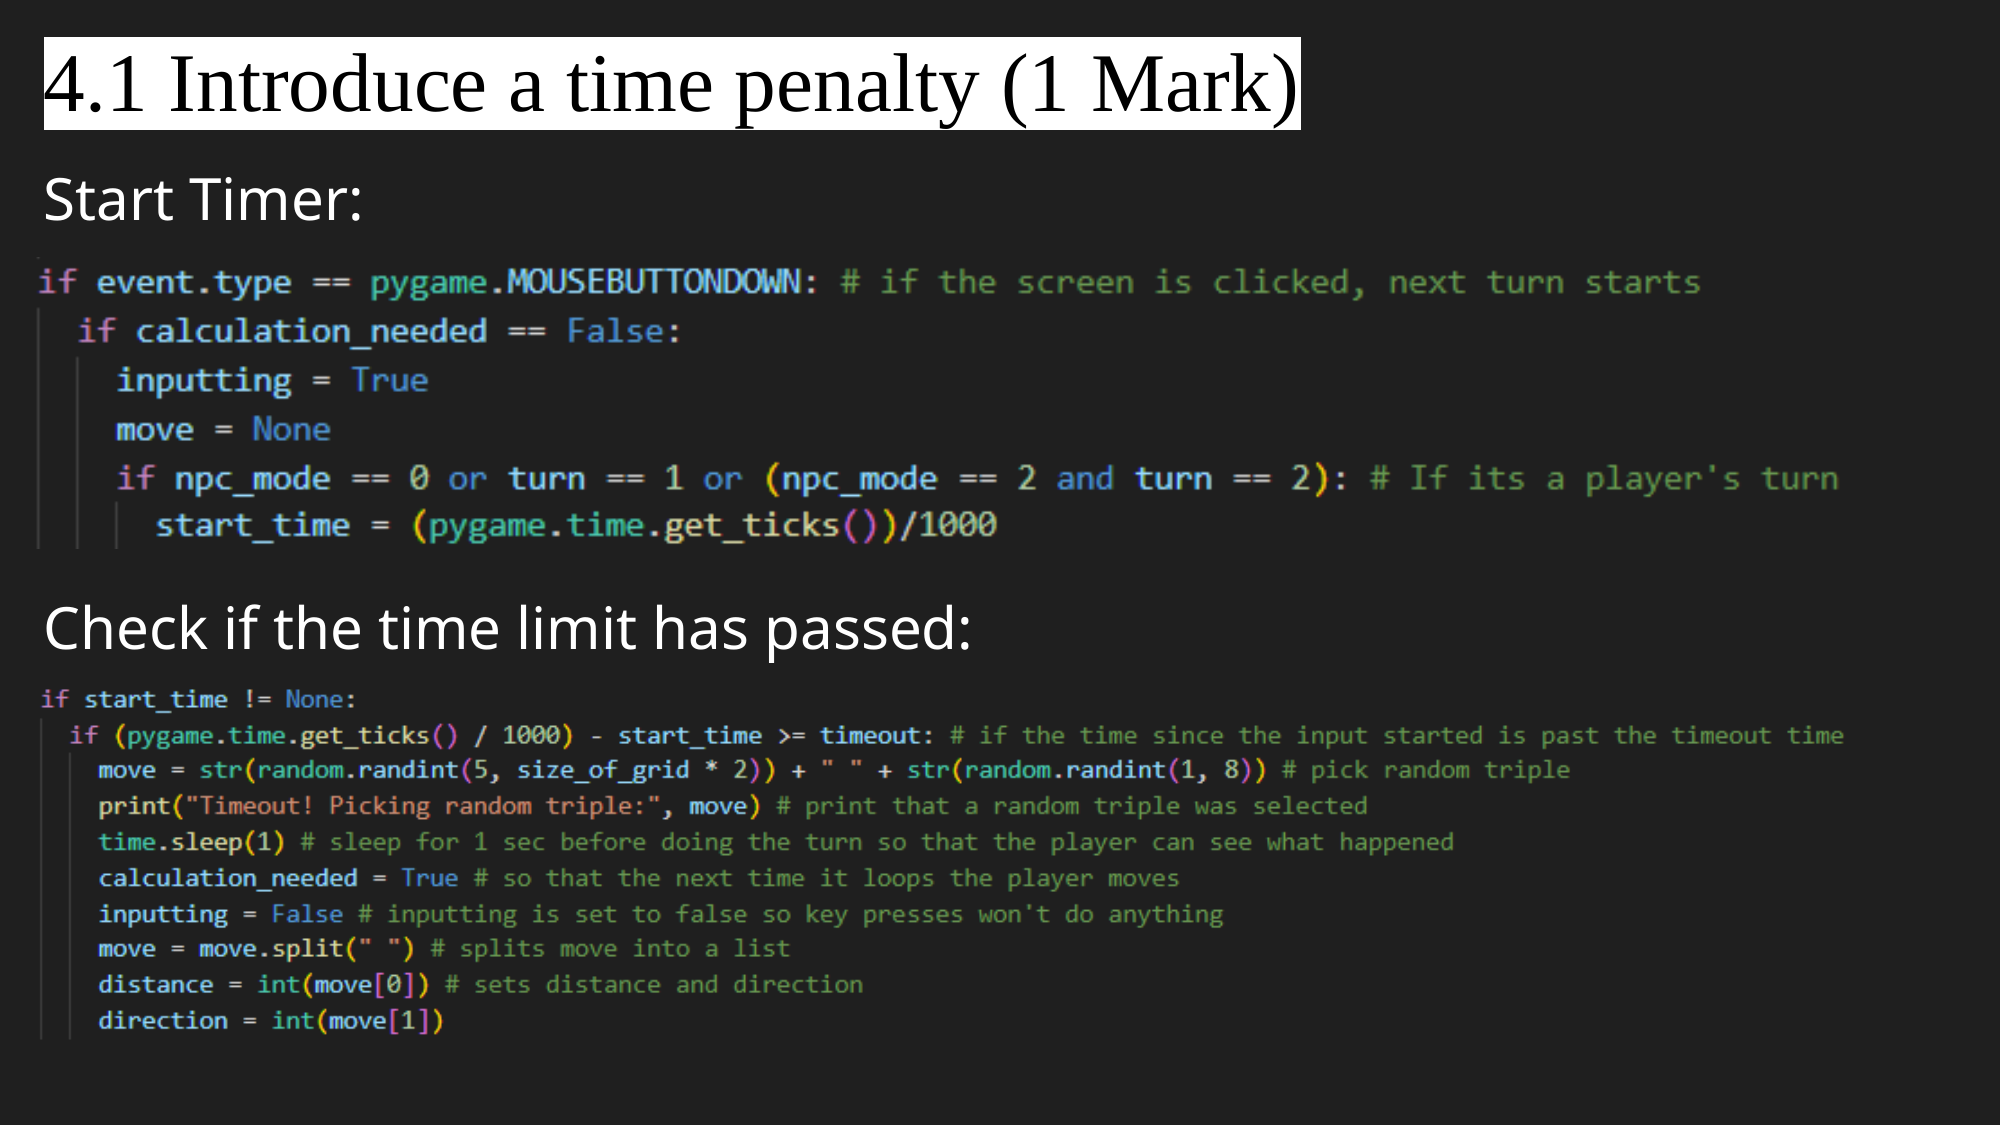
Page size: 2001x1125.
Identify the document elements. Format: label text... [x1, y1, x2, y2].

text_box Start Timer: [28, 154, 1883, 240]
text_box Check if the time limit has passed: [28, 583, 1883, 669]
picture [28, 670, 1867, 1049]
picture [28, 257, 1887, 549]
text_box 4.1 Introduce a time penalty (1 Mark) [28, 20, 1640, 136]
